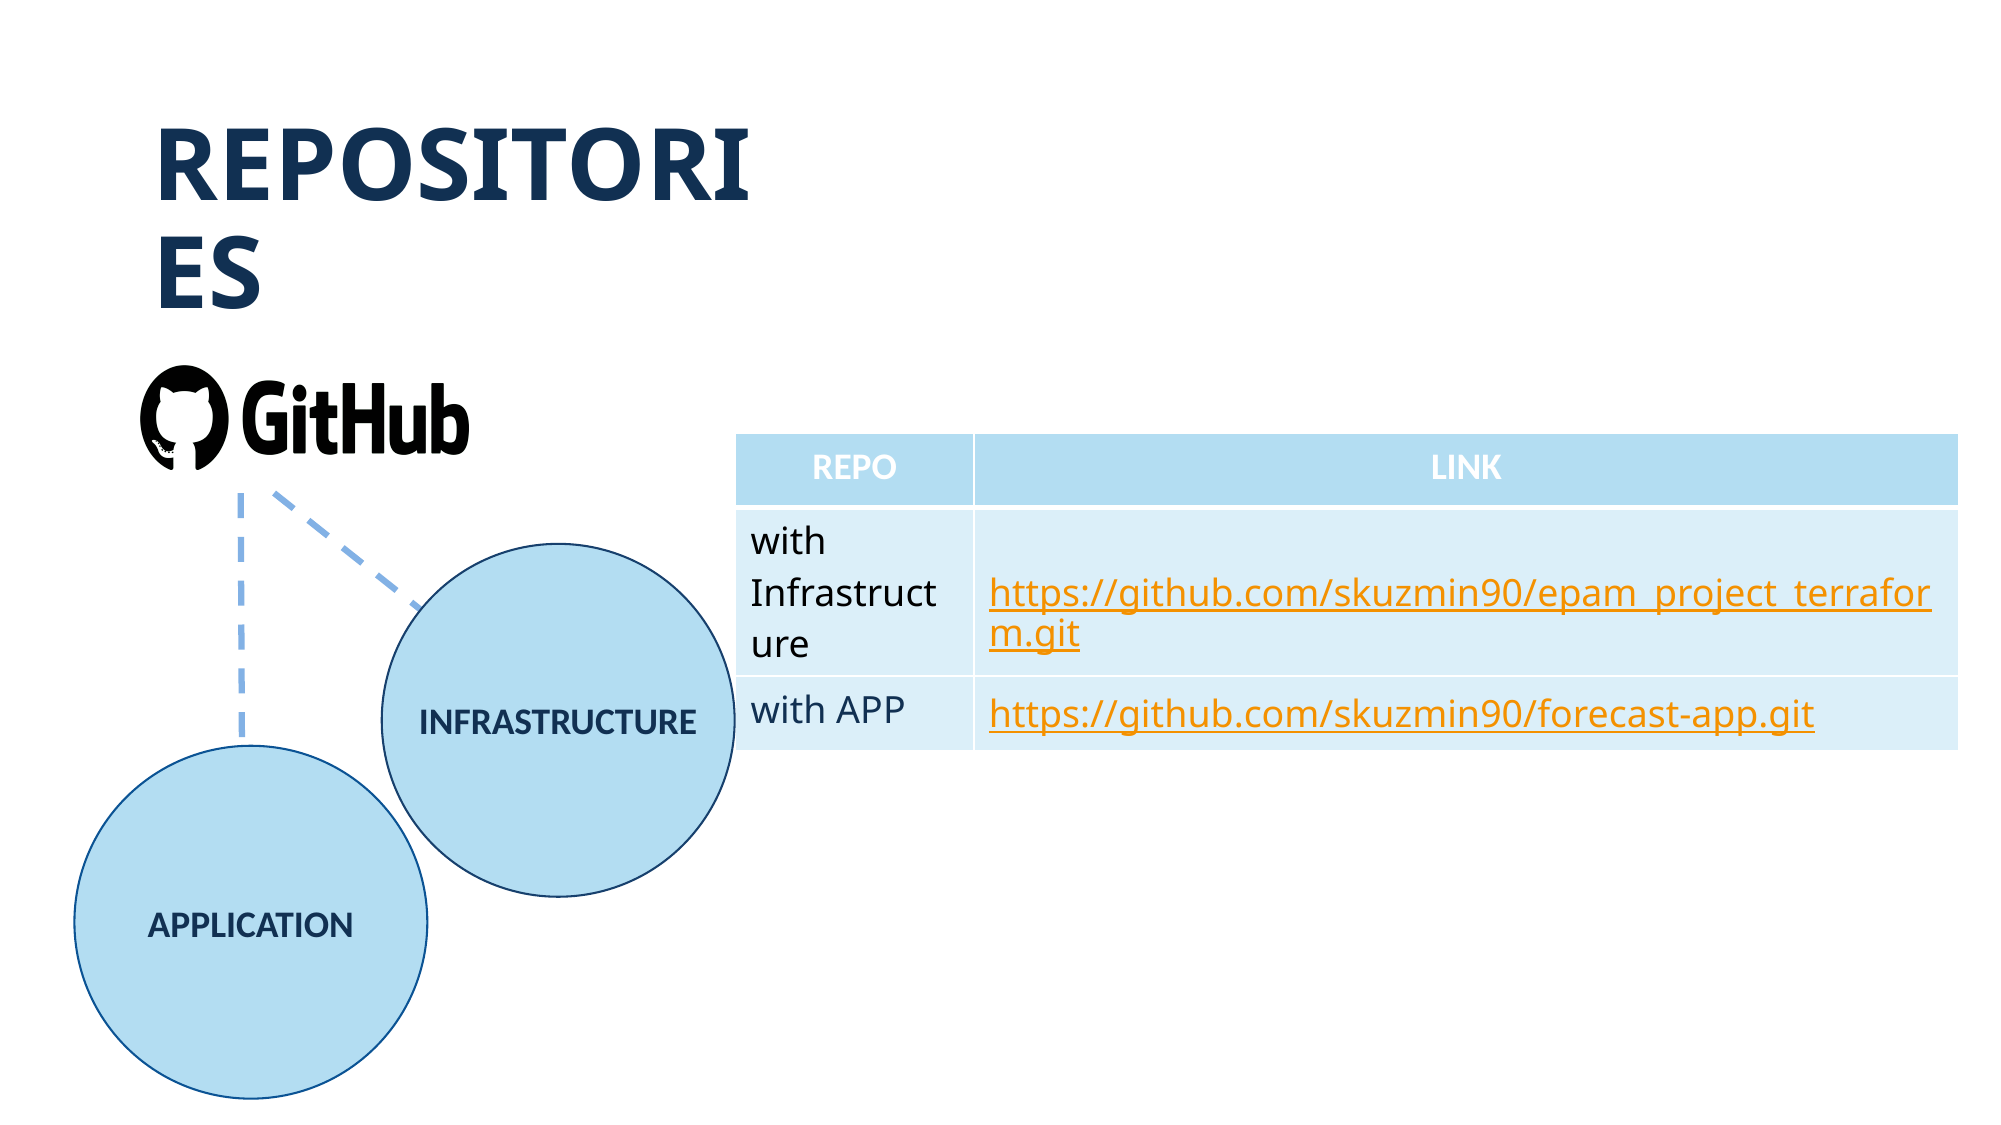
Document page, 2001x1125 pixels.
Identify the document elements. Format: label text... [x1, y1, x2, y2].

text_box [380, 542, 736, 898]
title Repositories [137, 75, 783, 338]
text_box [274, 493, 458, 639]
table_cell with Infrastructure [736, 510, 973, 675]
text_box APPLICATION [85, 892, 417, 953]
table_cell with APP [736, 677, 973, 750]
text_box [73, 744, 429, 1100]
table_cell https://github.com/skuzmin90/forecast-app.git [975, 677, 1958, 750]
table_header REPO [736, 434, 973, 505]
table_cell https://github.com/skuzmin90/epam_project_terraform.git [975, 510, 1958, 675]
table_header LINK [975, 434, 1958, 505]
text_box infrastructure [392, 689, 724, 750]
picture [137, 303, 472, 532]
